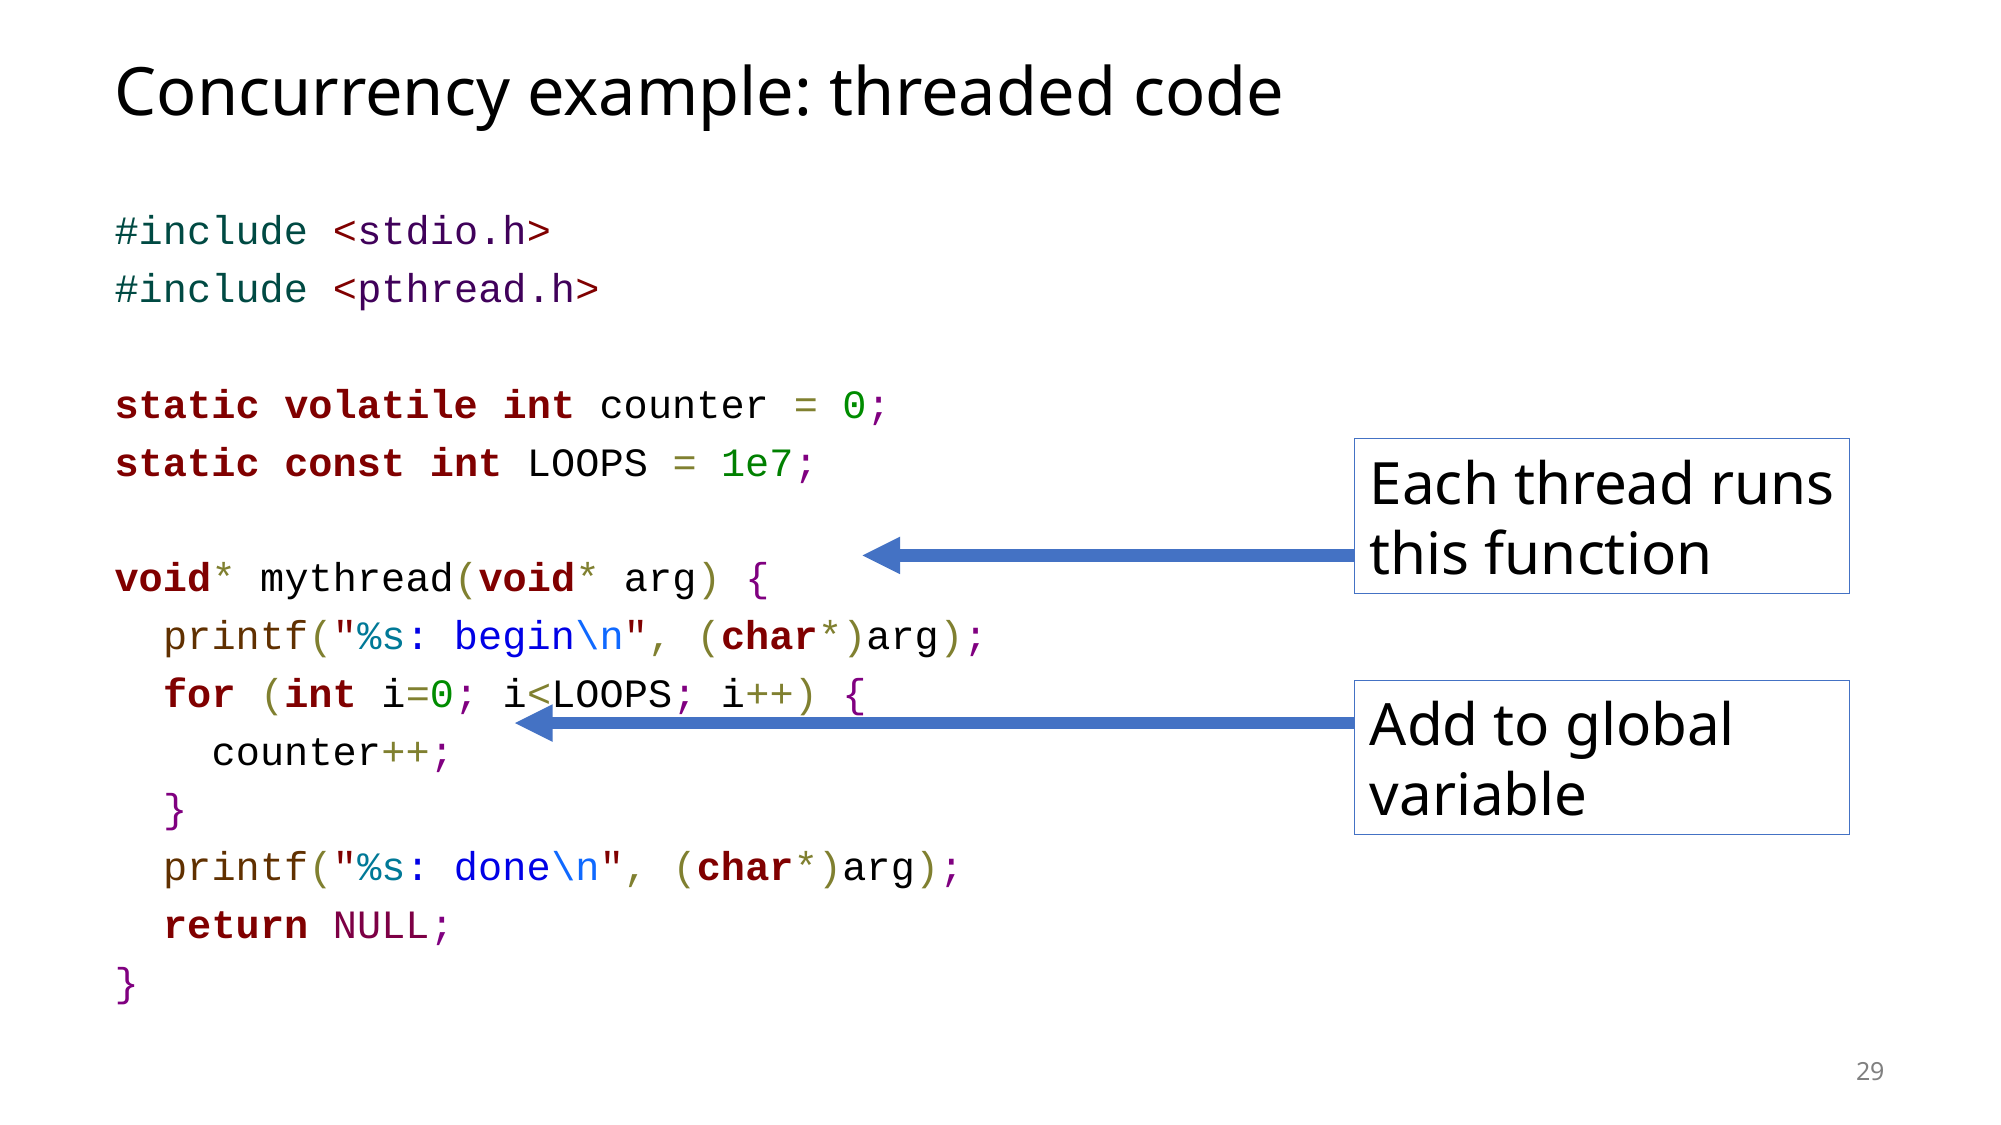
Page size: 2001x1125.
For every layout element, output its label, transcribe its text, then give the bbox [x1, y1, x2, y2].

title Concurrency example: threaded code [99, 37, 1900, 150]
list #include <stdio.h> #include <pthread.h> static volatile int counter = 0; static const int LOOPS = 1e7; void* mythread(void* arg) { printf("%s: begin\n", (char*)arg); for (int i=0; i<LOOPS; i++) { counter++; } printf("%s: done\n", (char*)arg); return NULL; } [99, 187, 1900, 1013]
slide_number 29 [1749, 1042, 1900, 1103]
text_box Each thread runs this function [1354, 438, 1850, 594]
text_box Add to global variable [1354, 680, 1850, 835]
